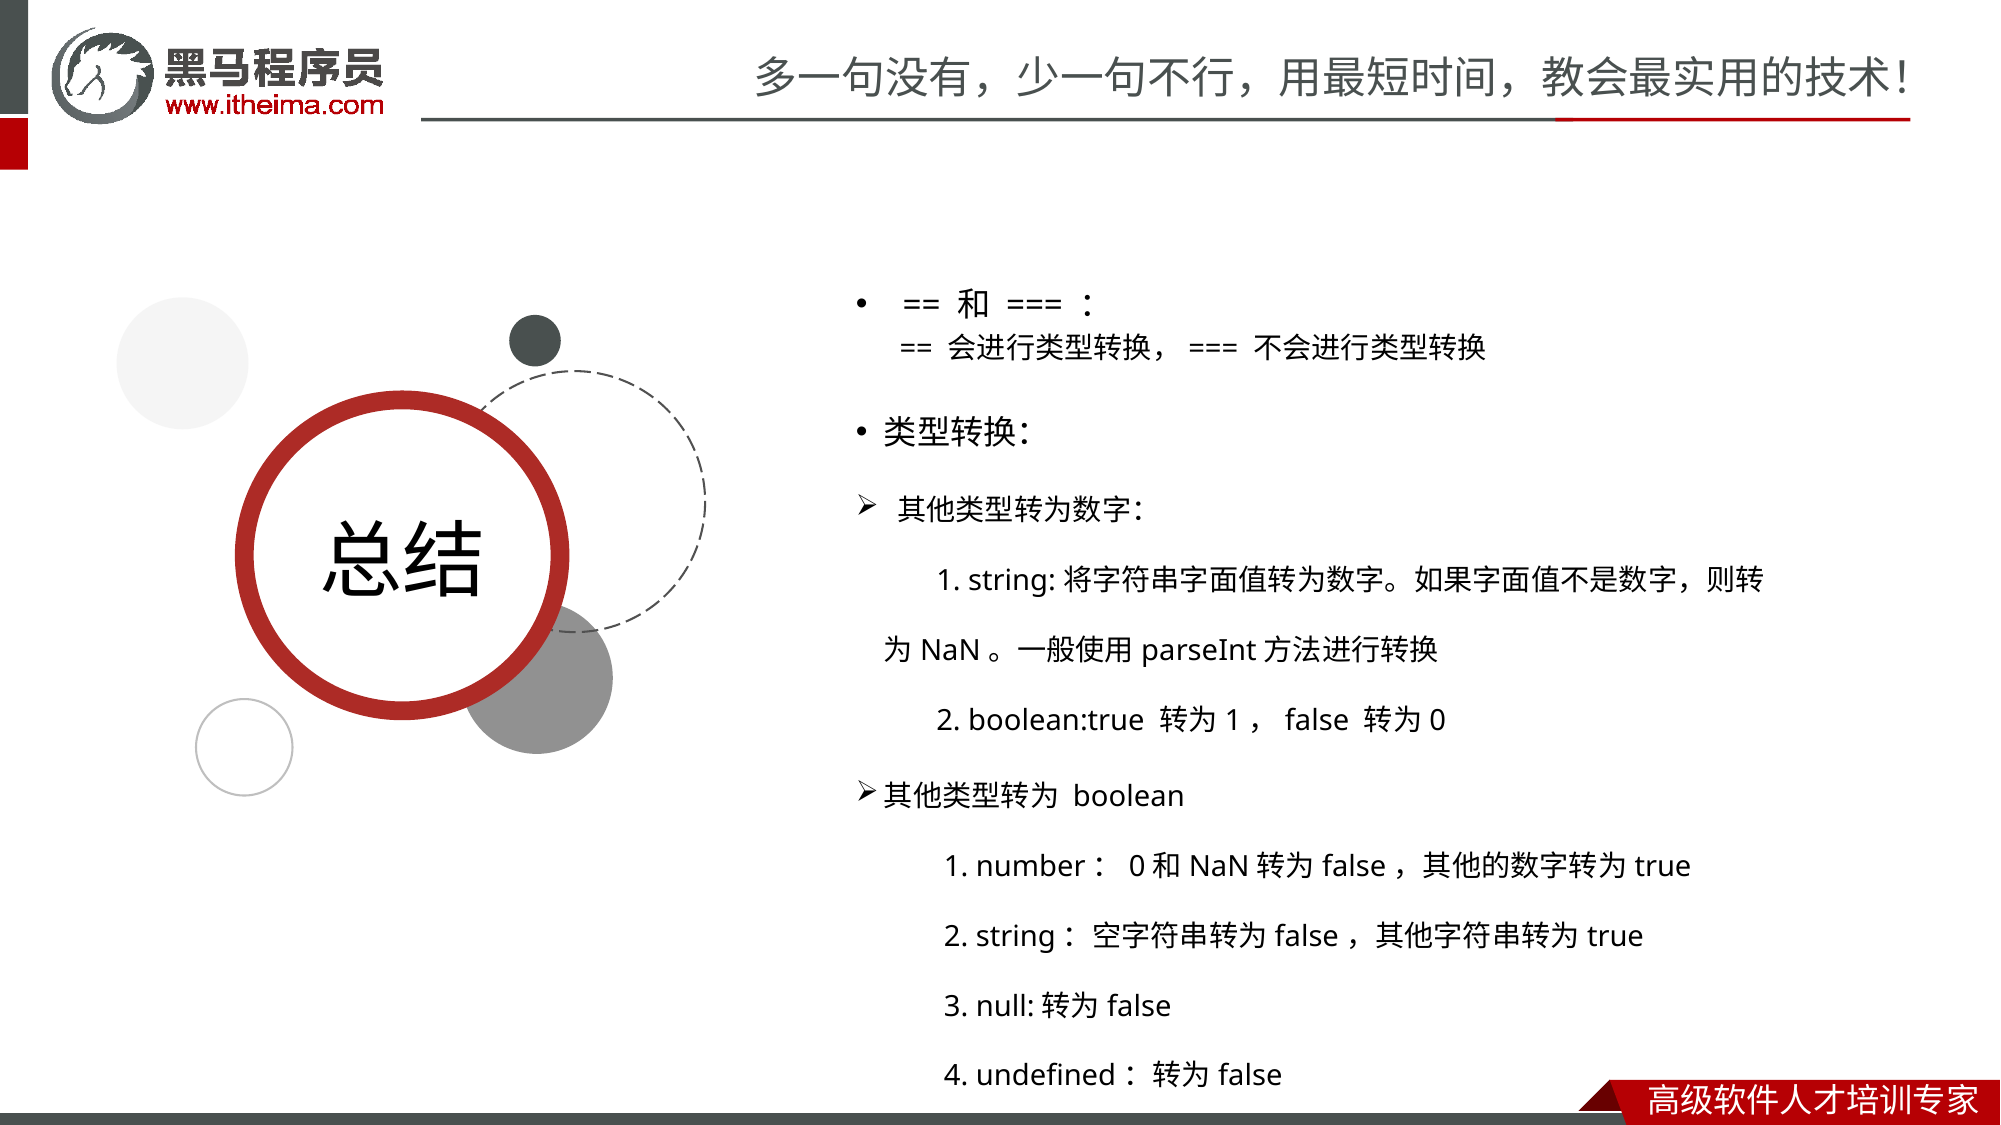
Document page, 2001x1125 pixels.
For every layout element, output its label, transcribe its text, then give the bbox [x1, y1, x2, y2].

list == 和 === ： == 会进行类型转换，=== 不会进行类型转换 类型转换： 其他类型转为数字： 1. string:将字符串字面值转为数字。如果字面值不是数字，则转为NaN。一般使用parseInt方法进行转换 2. boolean:true 转为1，false 转为0 其他类型转为 boolean 1. number：0和NaN转为false，其他的数字转为true 2. string：空字符串转为false，其他字符串转为true 3. null:转为false 4. undefined：转为false [841, 239, 1786, 1096]
picture [50, 26, 384, 125]
